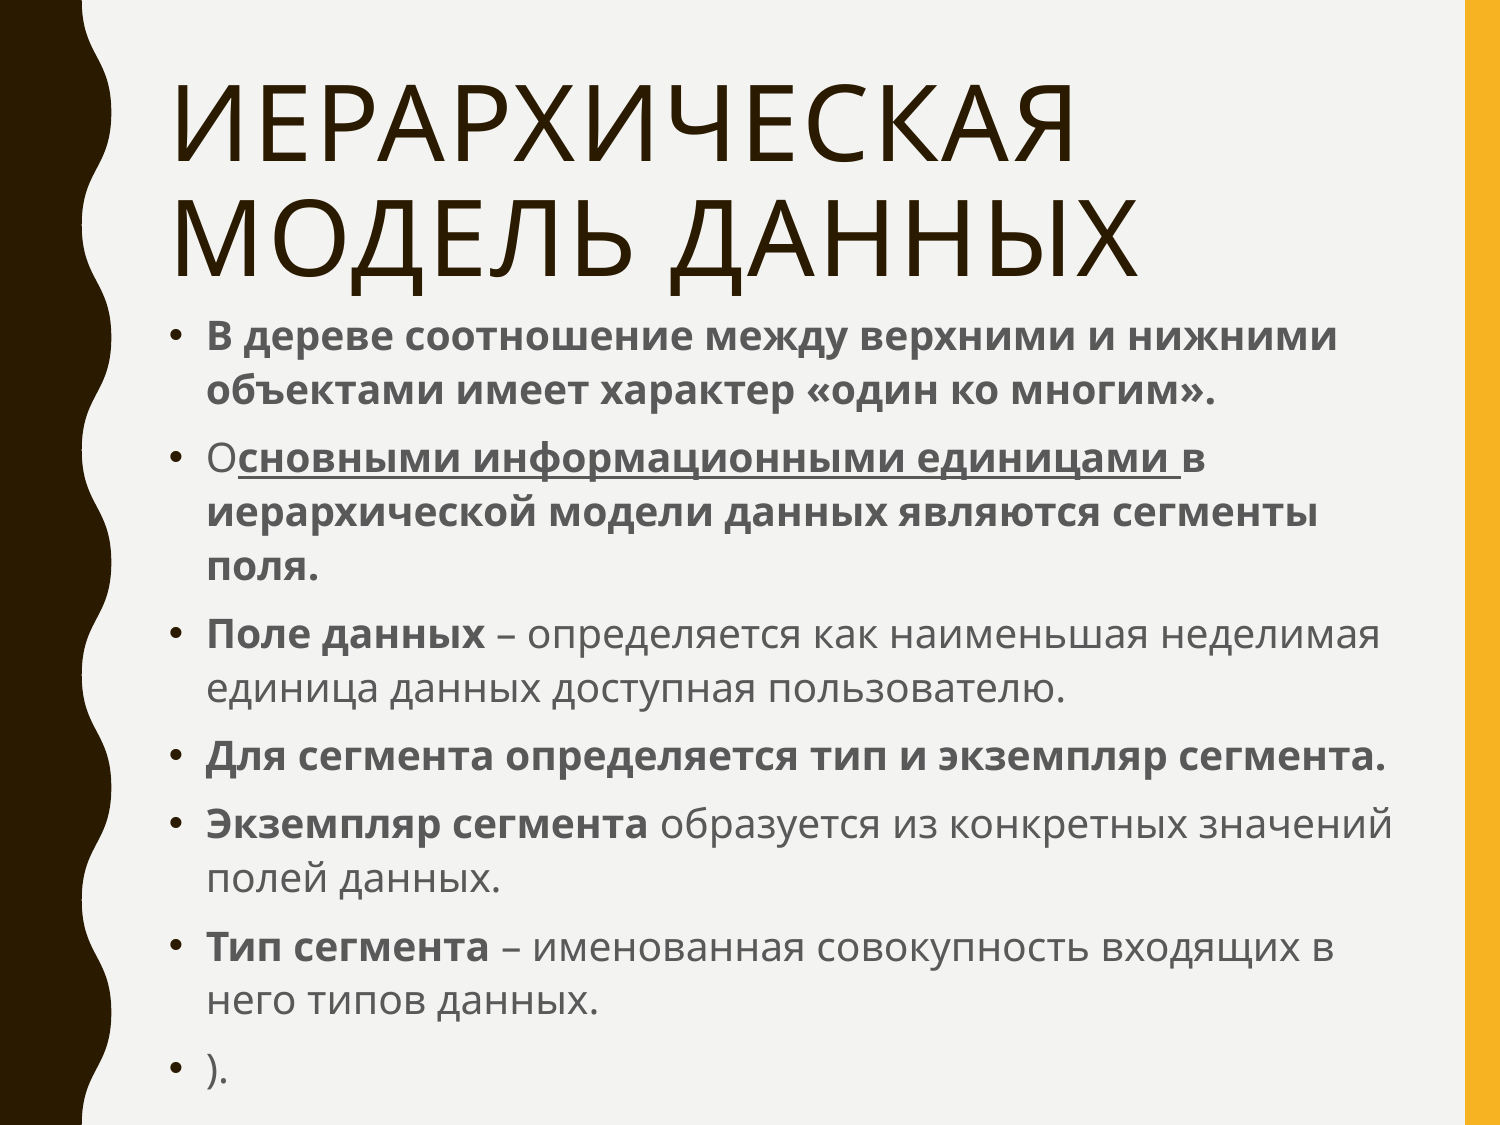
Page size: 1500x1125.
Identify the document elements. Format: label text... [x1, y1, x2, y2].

list В дереве соотношение между верхними и нижними объектами имеет характер «один ко многим». Основными информационными единицами в иерархической модели данных являются сегменты поля. Поле данных – определяется как наименьшая неделимая единица данных доступная пользователю. Для сегмента определяется тип и экземпляр сегмента. Экземпляр сегмента образуется из конкретных значений полей данных. Тип сегмента – именованная совокупность входящих в него типов данных. ). [154, 297, 1445, 1106]
title Иерархическая модель данных [154, 62, 1407, 297]
